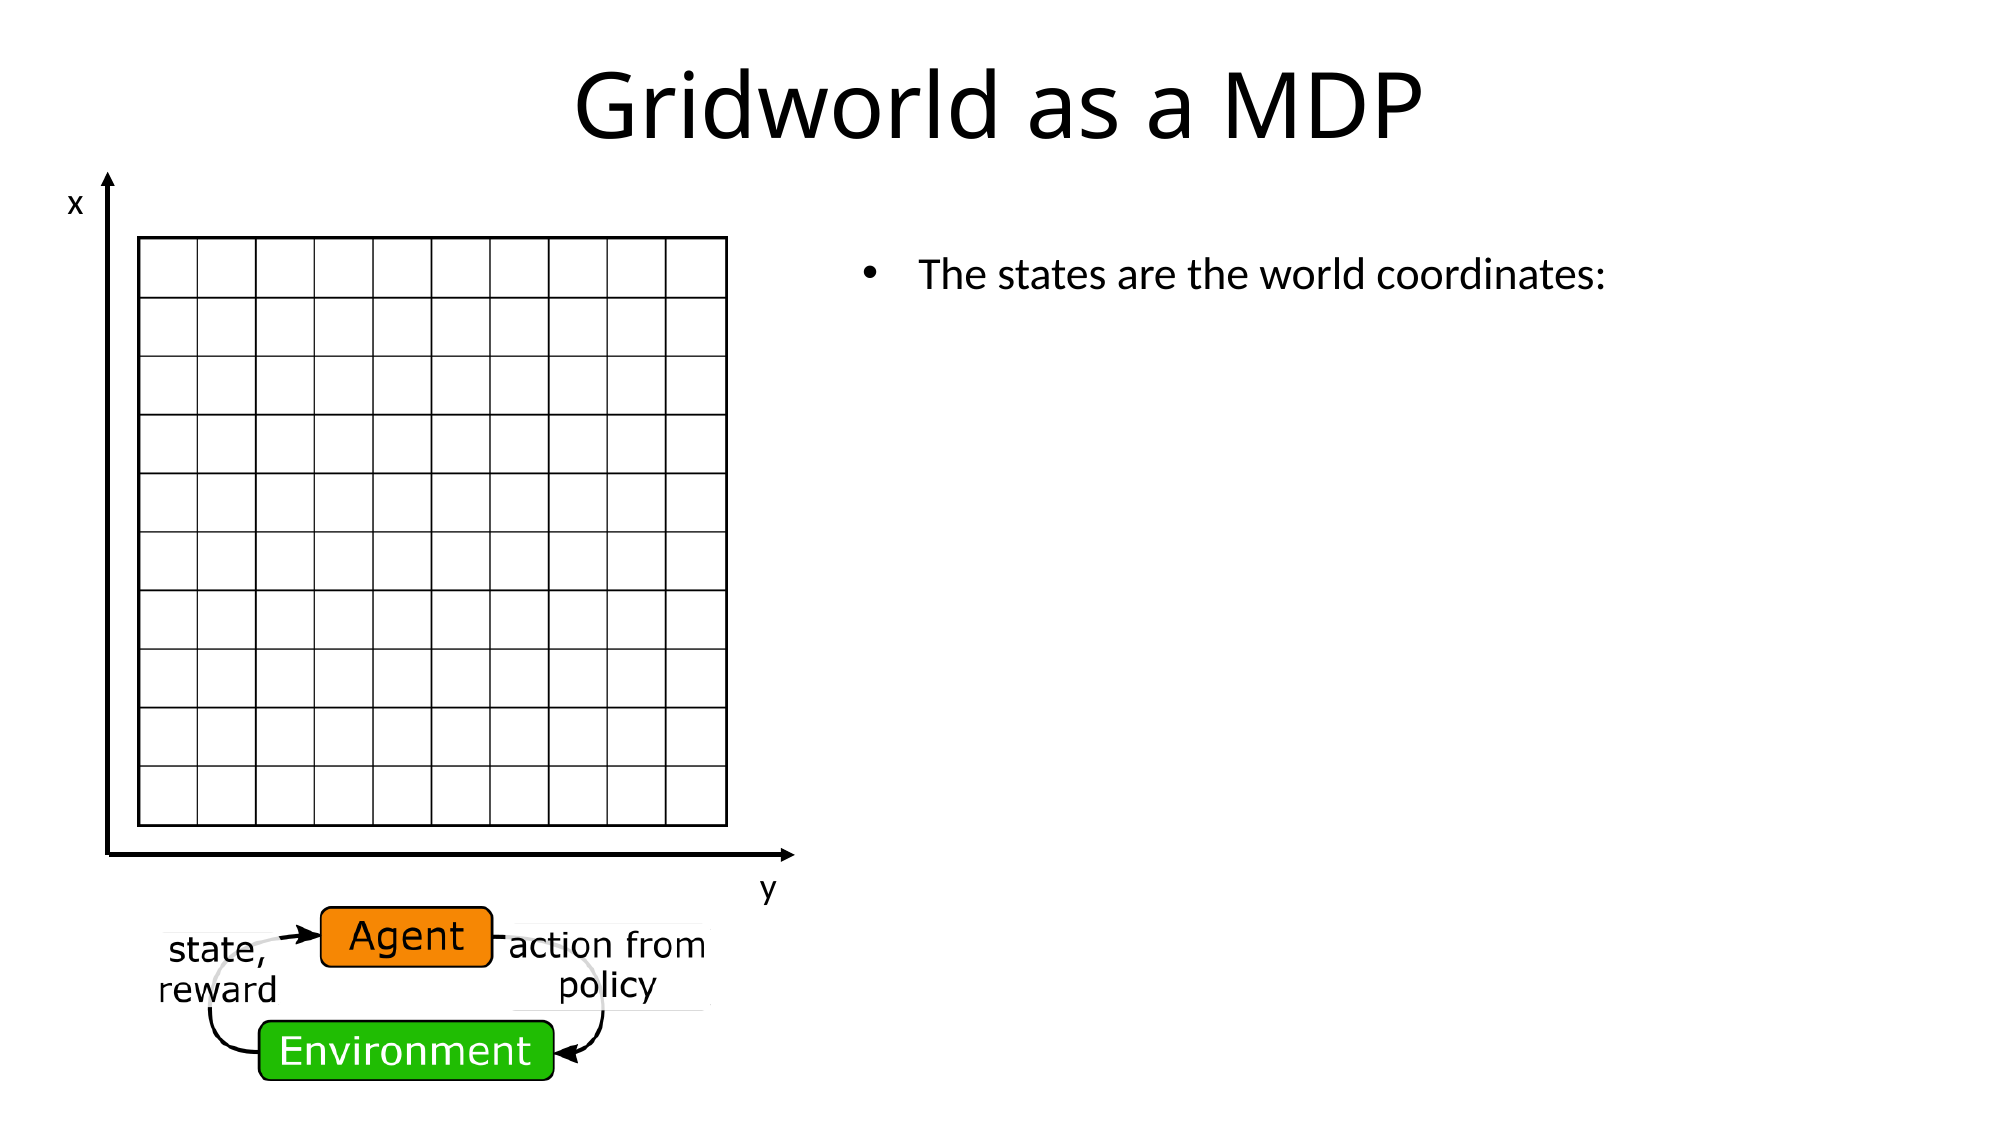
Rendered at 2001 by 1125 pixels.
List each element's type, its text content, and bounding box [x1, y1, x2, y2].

text_box y [745, 855, 792, 915]
picture [154, 906, 711, 1081]
title Gridworld as a MDP [137, 0, 1863, 218]
picture [137, 236, 728, 827]
text_box x [52, 169, 99, 230]
